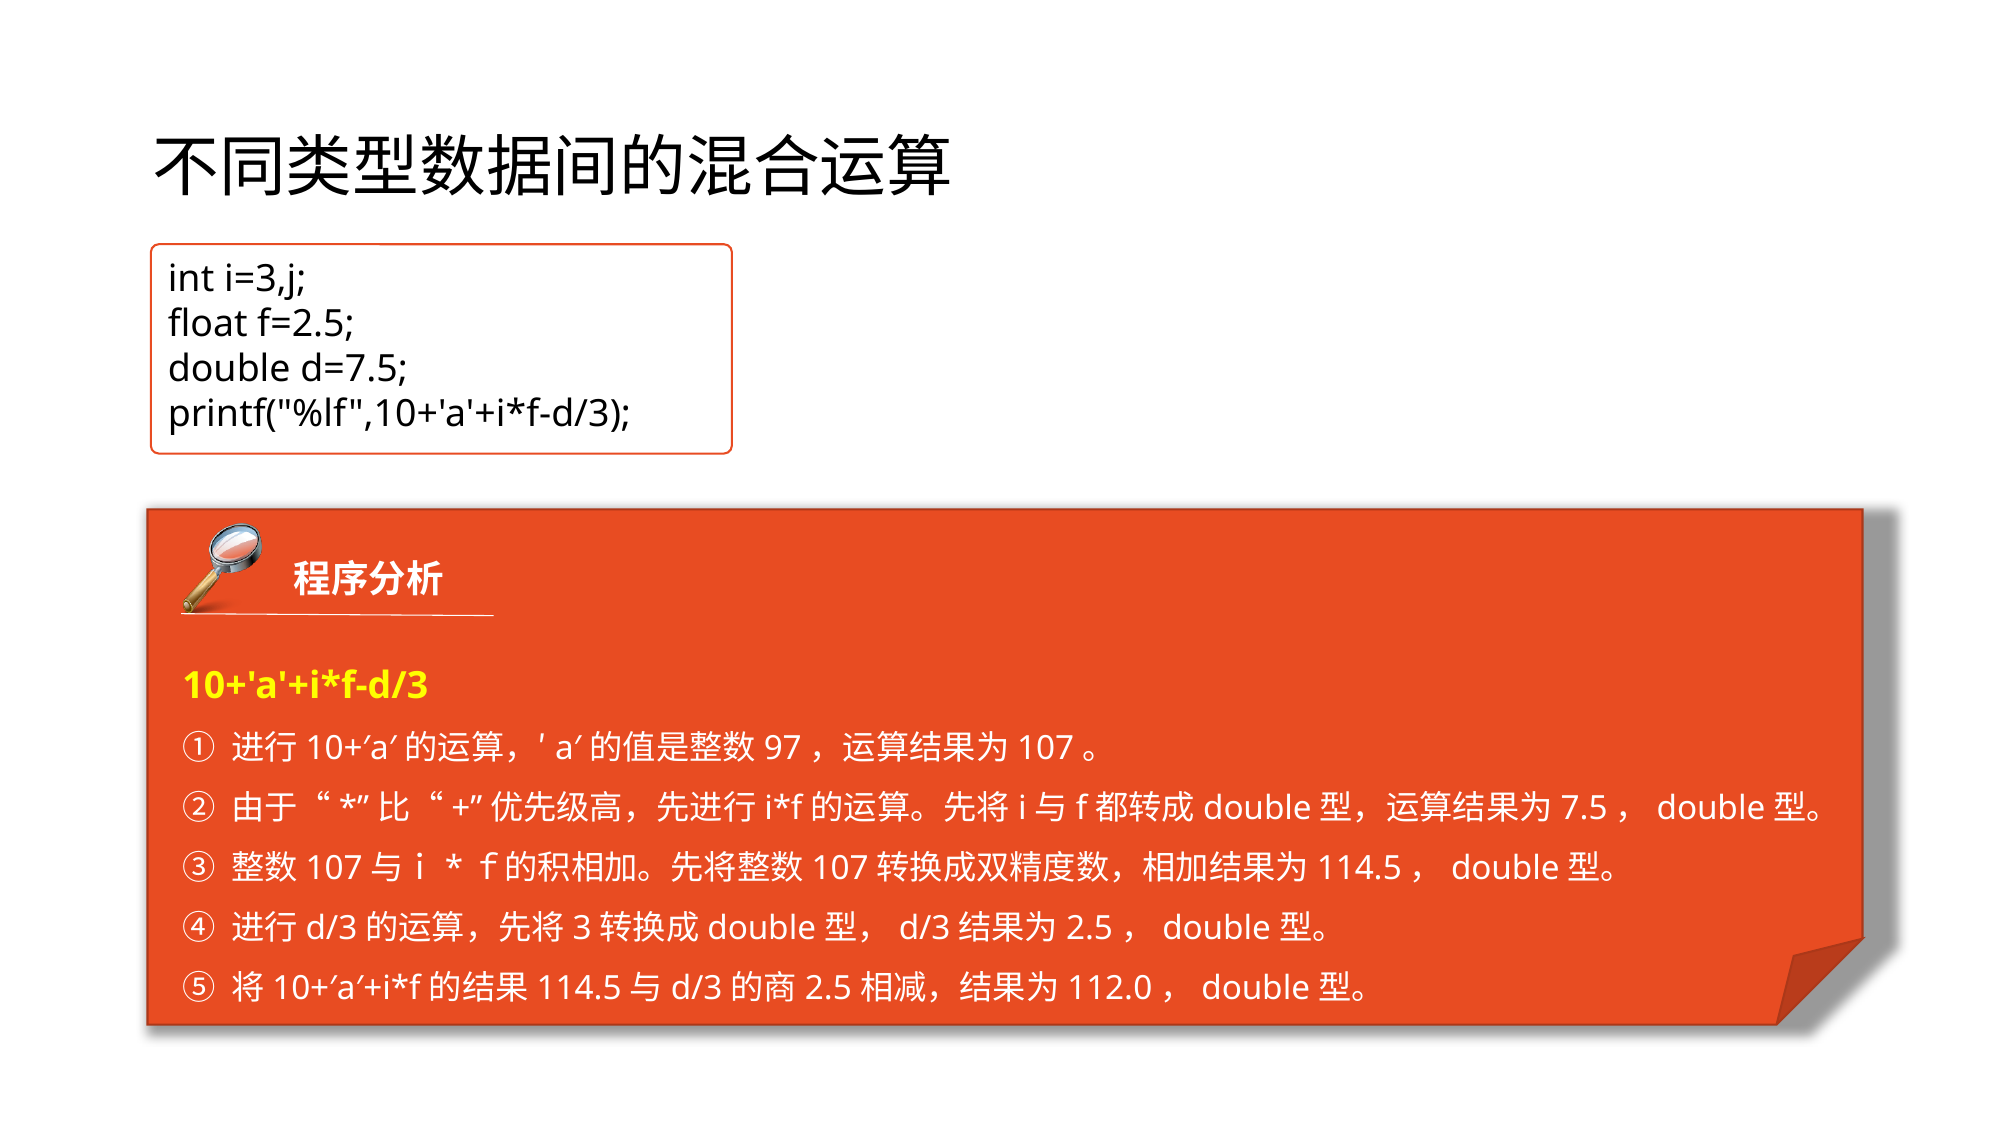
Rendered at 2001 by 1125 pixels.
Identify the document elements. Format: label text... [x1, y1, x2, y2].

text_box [181, 523, 494, 616]
title 不同类型数据间的混合运算 [137, 59, 1863, 278]
text_box int i=3,j; float f=2.5; double d=7.5; printf("%lf",10+'a'+i*f-d/3); [149, 243, 733, 455]
text_box 10+'a'+i*f-d/3 ① 进行10+′a′的运算，′a′的值是整数97，运算结果为107。 ② 由于“*”比“+”优先级高，先进行i*f的运算。先将i与f都转成double型，运算结果为7.5，double型。 ③ 整数107与ｉ*ｆ的积相加。先将整数107转换成双精度数，相加结果为114.5，double型。 ④ 进行d/3的运算，先将3转换成double型，d/3结果为2.5，double型。 ⑤ 将10+′a′+i*f的结果114.5与d/3的商2.5相减，结果为112.0，double型。 [167, 631, 1831, 1014]
text_box [146, 508, 1866, 1026]
